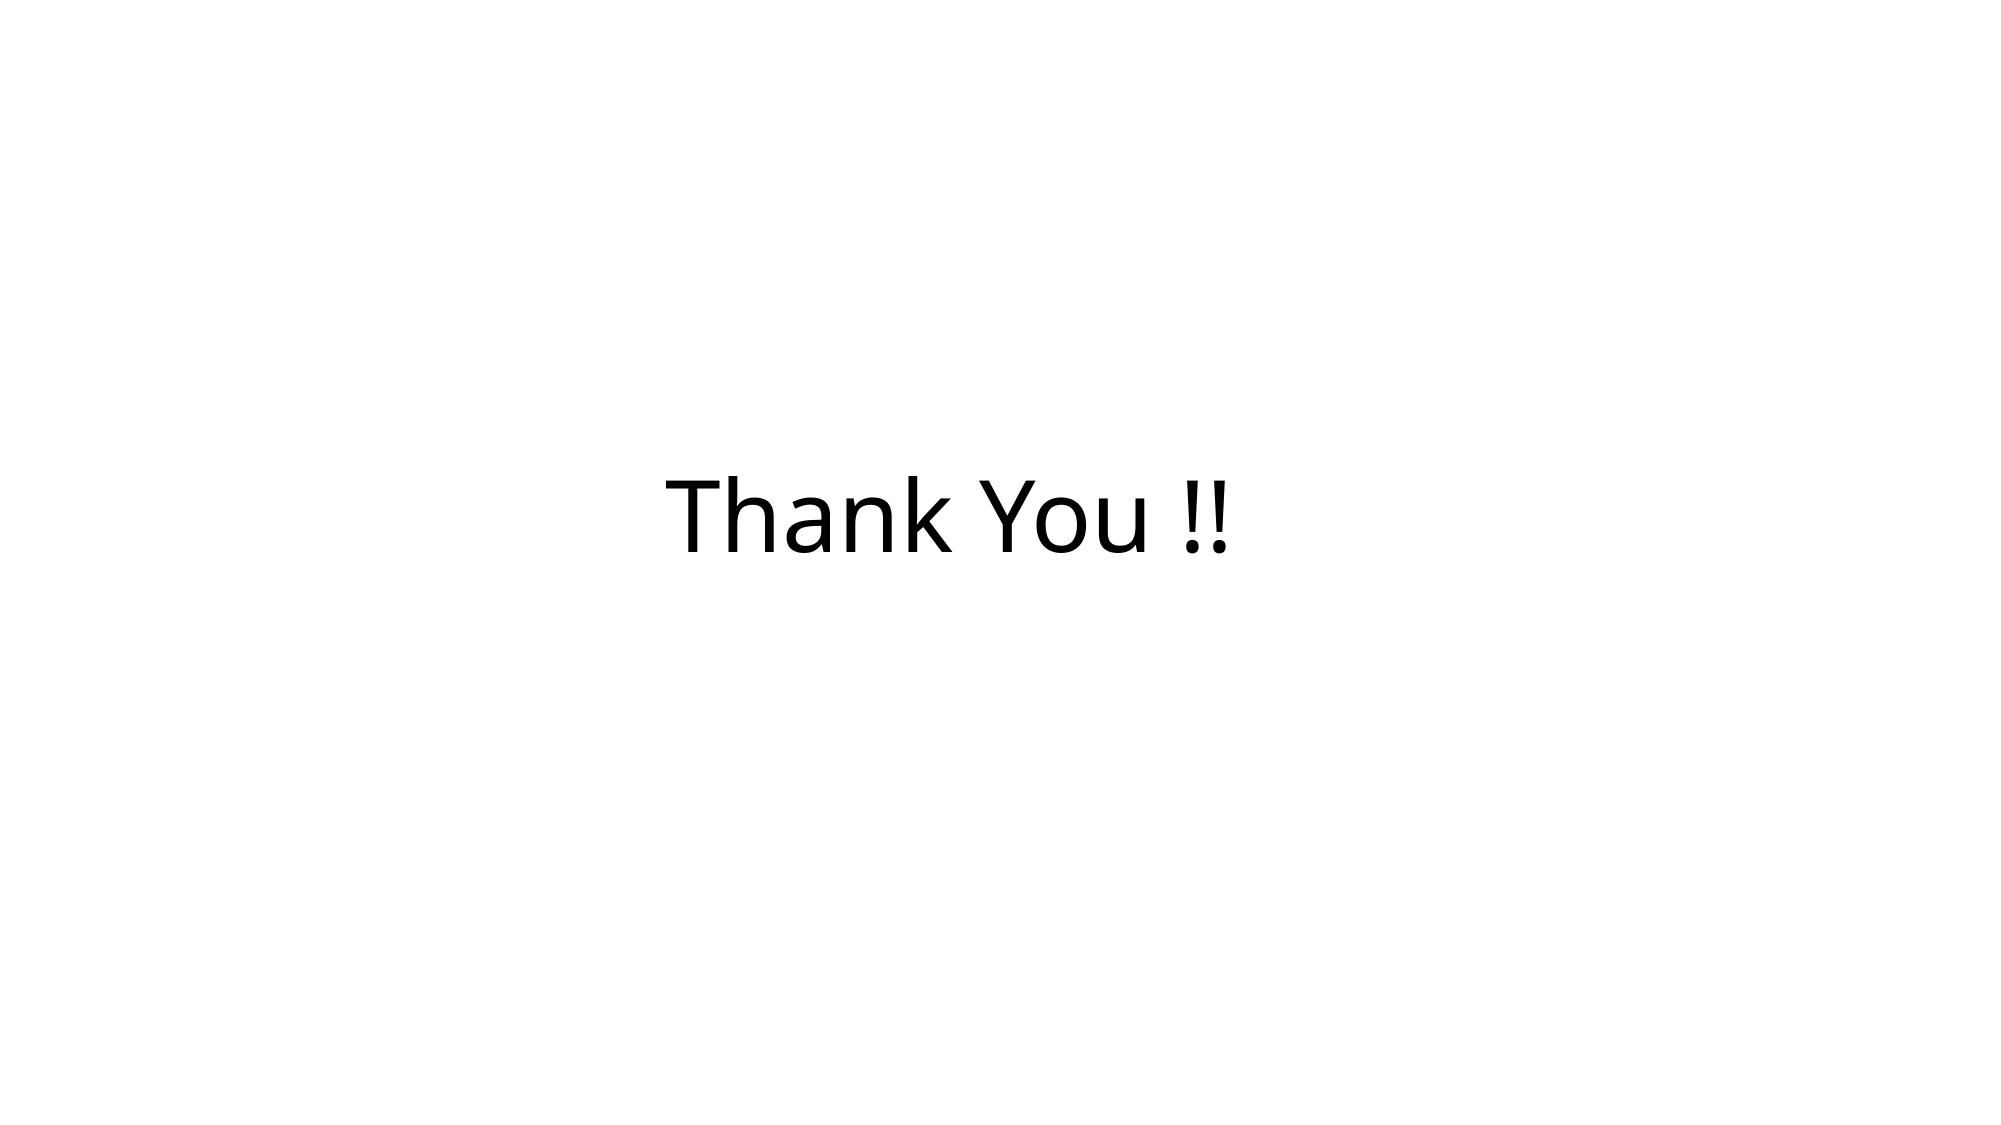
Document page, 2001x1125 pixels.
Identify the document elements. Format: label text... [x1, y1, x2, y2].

text_box Thank You !! [650, 445, 1820, 581]
